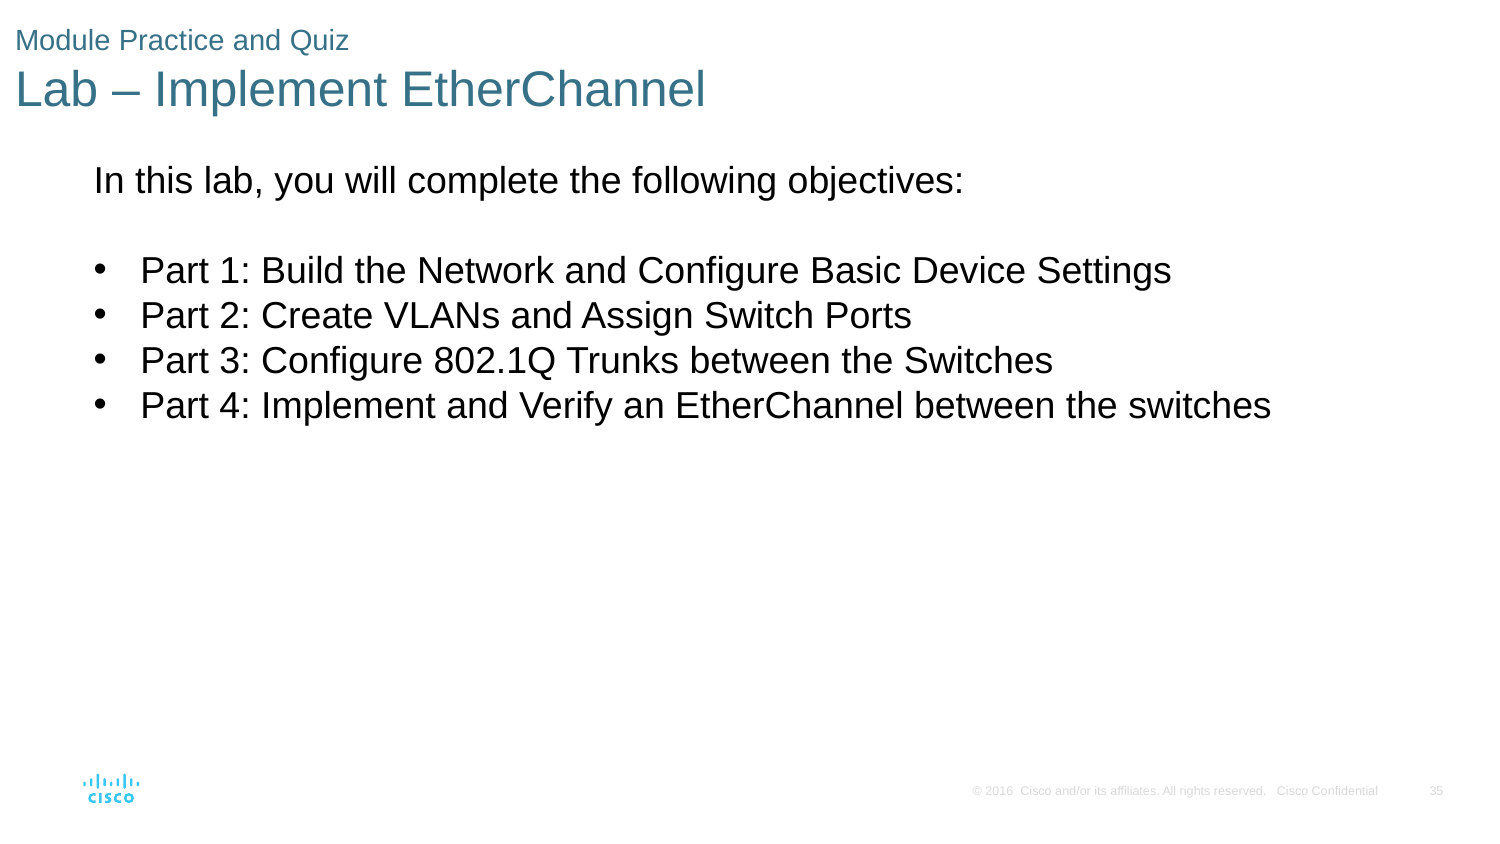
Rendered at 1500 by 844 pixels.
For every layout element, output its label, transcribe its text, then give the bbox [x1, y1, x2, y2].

text_box In this lab, you will complete the following objectives: Part 1: Build the Network and Configure Basic Device Settings Part 2: Create VLANs and Assign Switch Ports Part 3: Configure 802.1Q Trunks between the Switches Part 4: Implement and Verify an EtherChannel between the switches [78, 148, 1398, 434]
title Module Practice and Quiz Lab – Implement EtherChannel [0, 6, 1500, 131]
